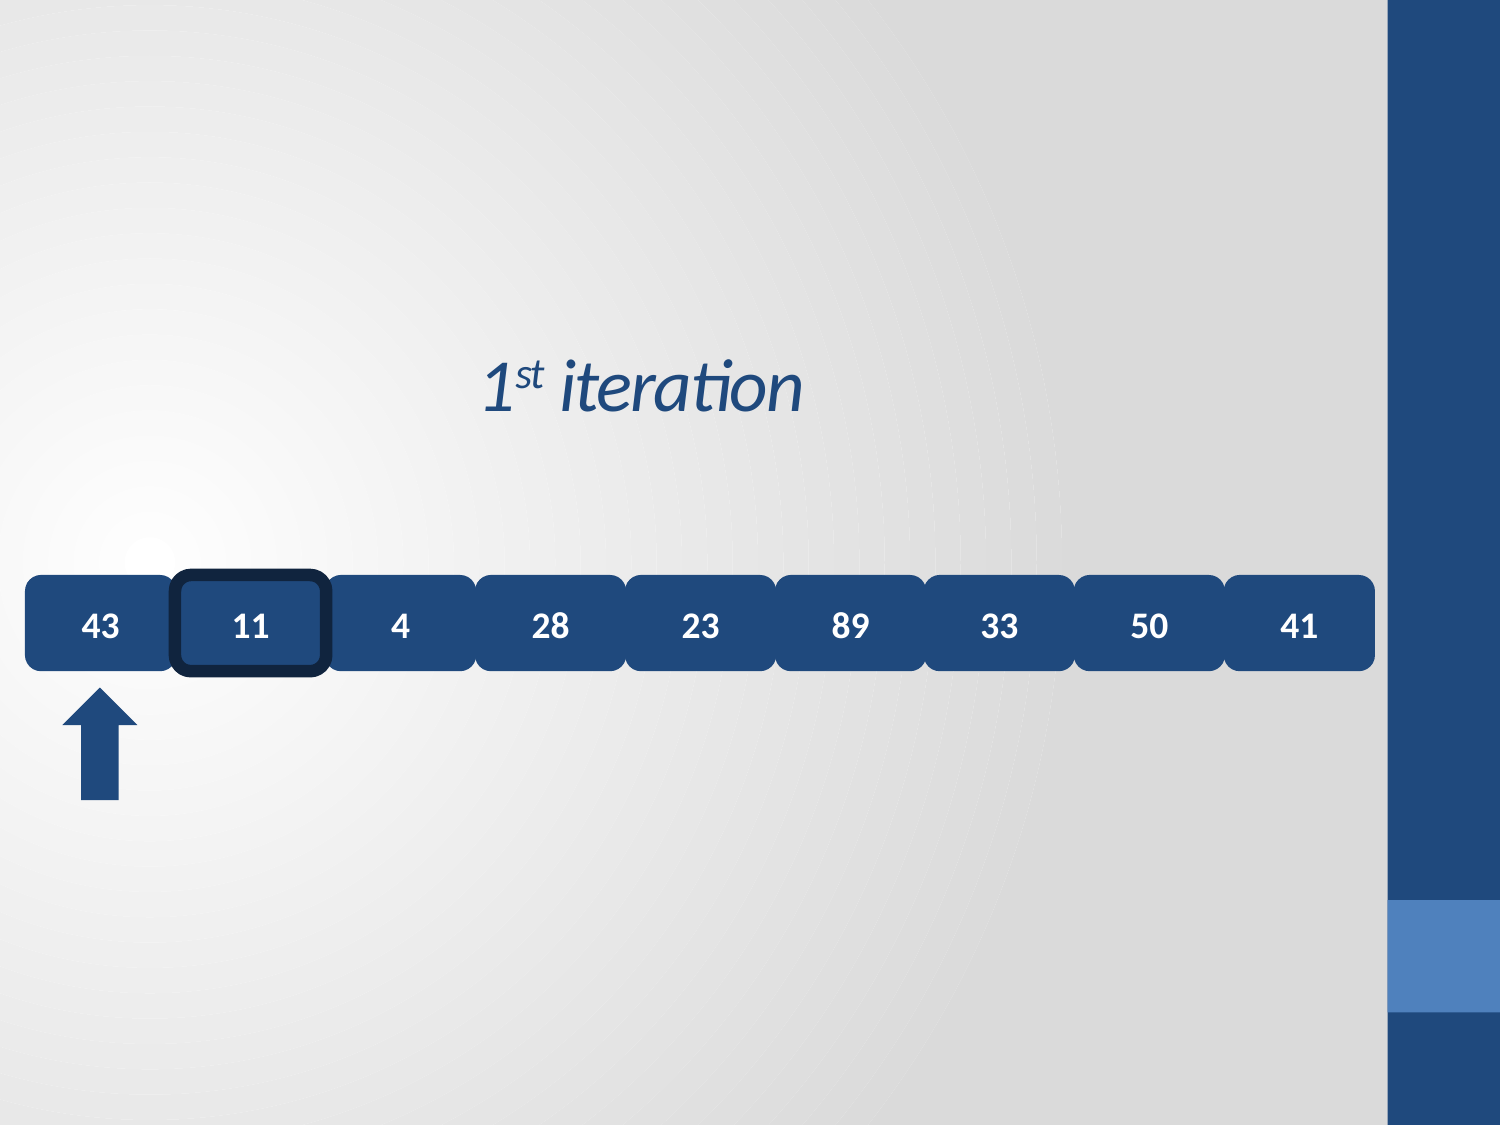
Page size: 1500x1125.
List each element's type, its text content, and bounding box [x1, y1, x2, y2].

text_box 23 [624, 574, 775, 672]
text_box 41 [1223, 574, 1375, 672]
text_box 28 [474, 574, 625, 672]
text_box 1st iteration [462, 287, 864, 475]
text_box 43 [24, 574, 175, 672]
text_box 89 [774, 574, 925, 672]
text_box 33 [923, 574, 1074, 672]
text_box 11 [174, 574, 327, 672]
text_box 50 [1073, 574, 1224, 672]
text_box [62, 687, 138, 801]
text_box 4 [326, 574, 475, 672]
